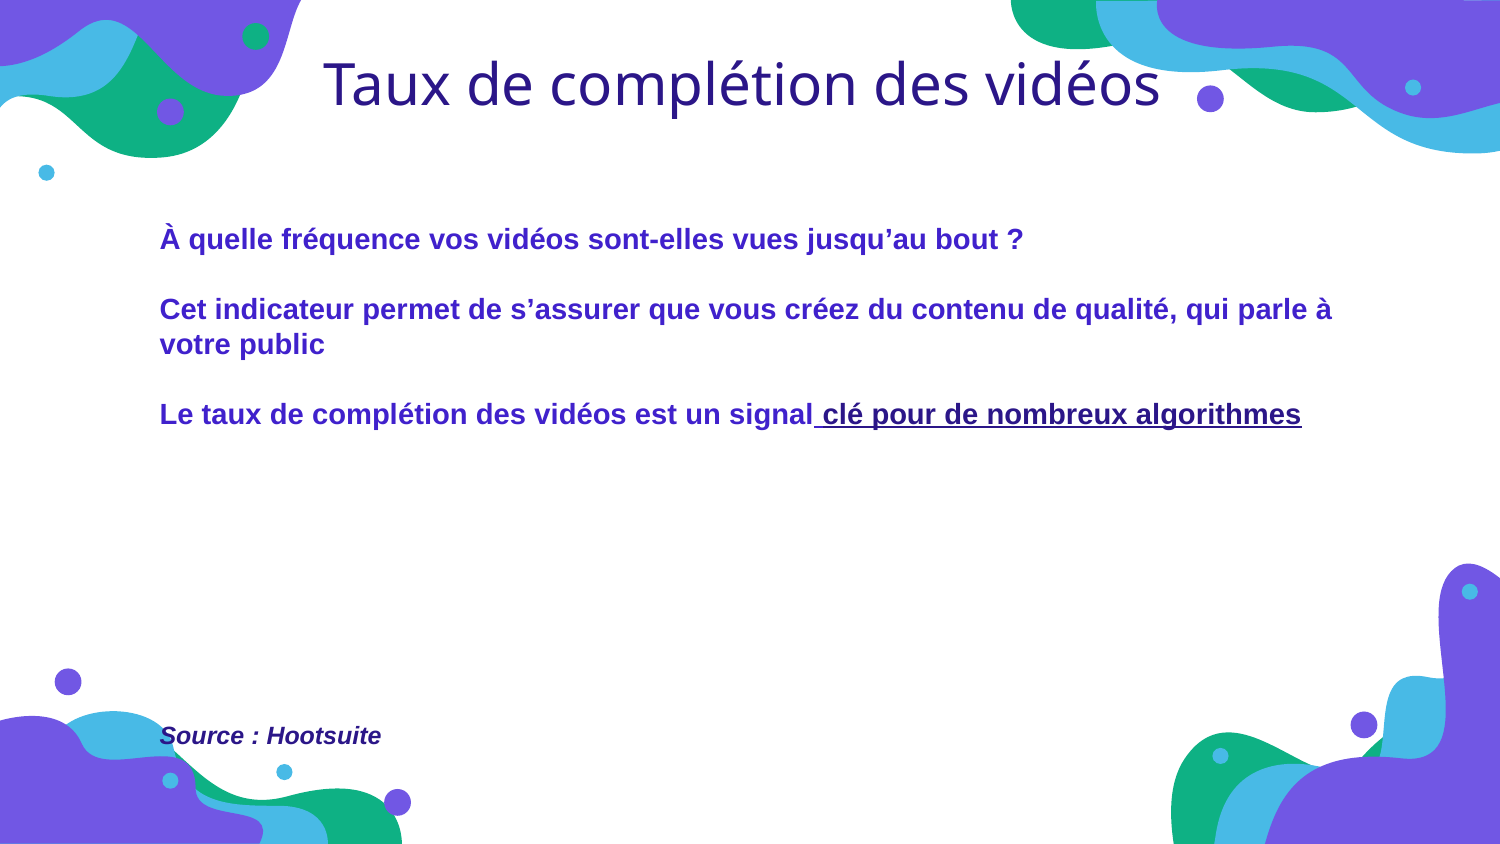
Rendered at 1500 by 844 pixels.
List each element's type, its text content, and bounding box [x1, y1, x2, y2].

text_box À quelle fréquence vos vidéos sont-elles vues jusqu’au bout ? Cet indicateur permet de s’assurer que vous créez du contenu de qualité, qui parle à votre public Le taux de complétion des vidéos est un signal clé pour de nombreux algorithmes [144, 213, 1355, 438]
text_box Taux de complétion des vidéos [74, 64, 1426, 100]
text_box Source : Hootsuite [144, 712, 428, 758]
